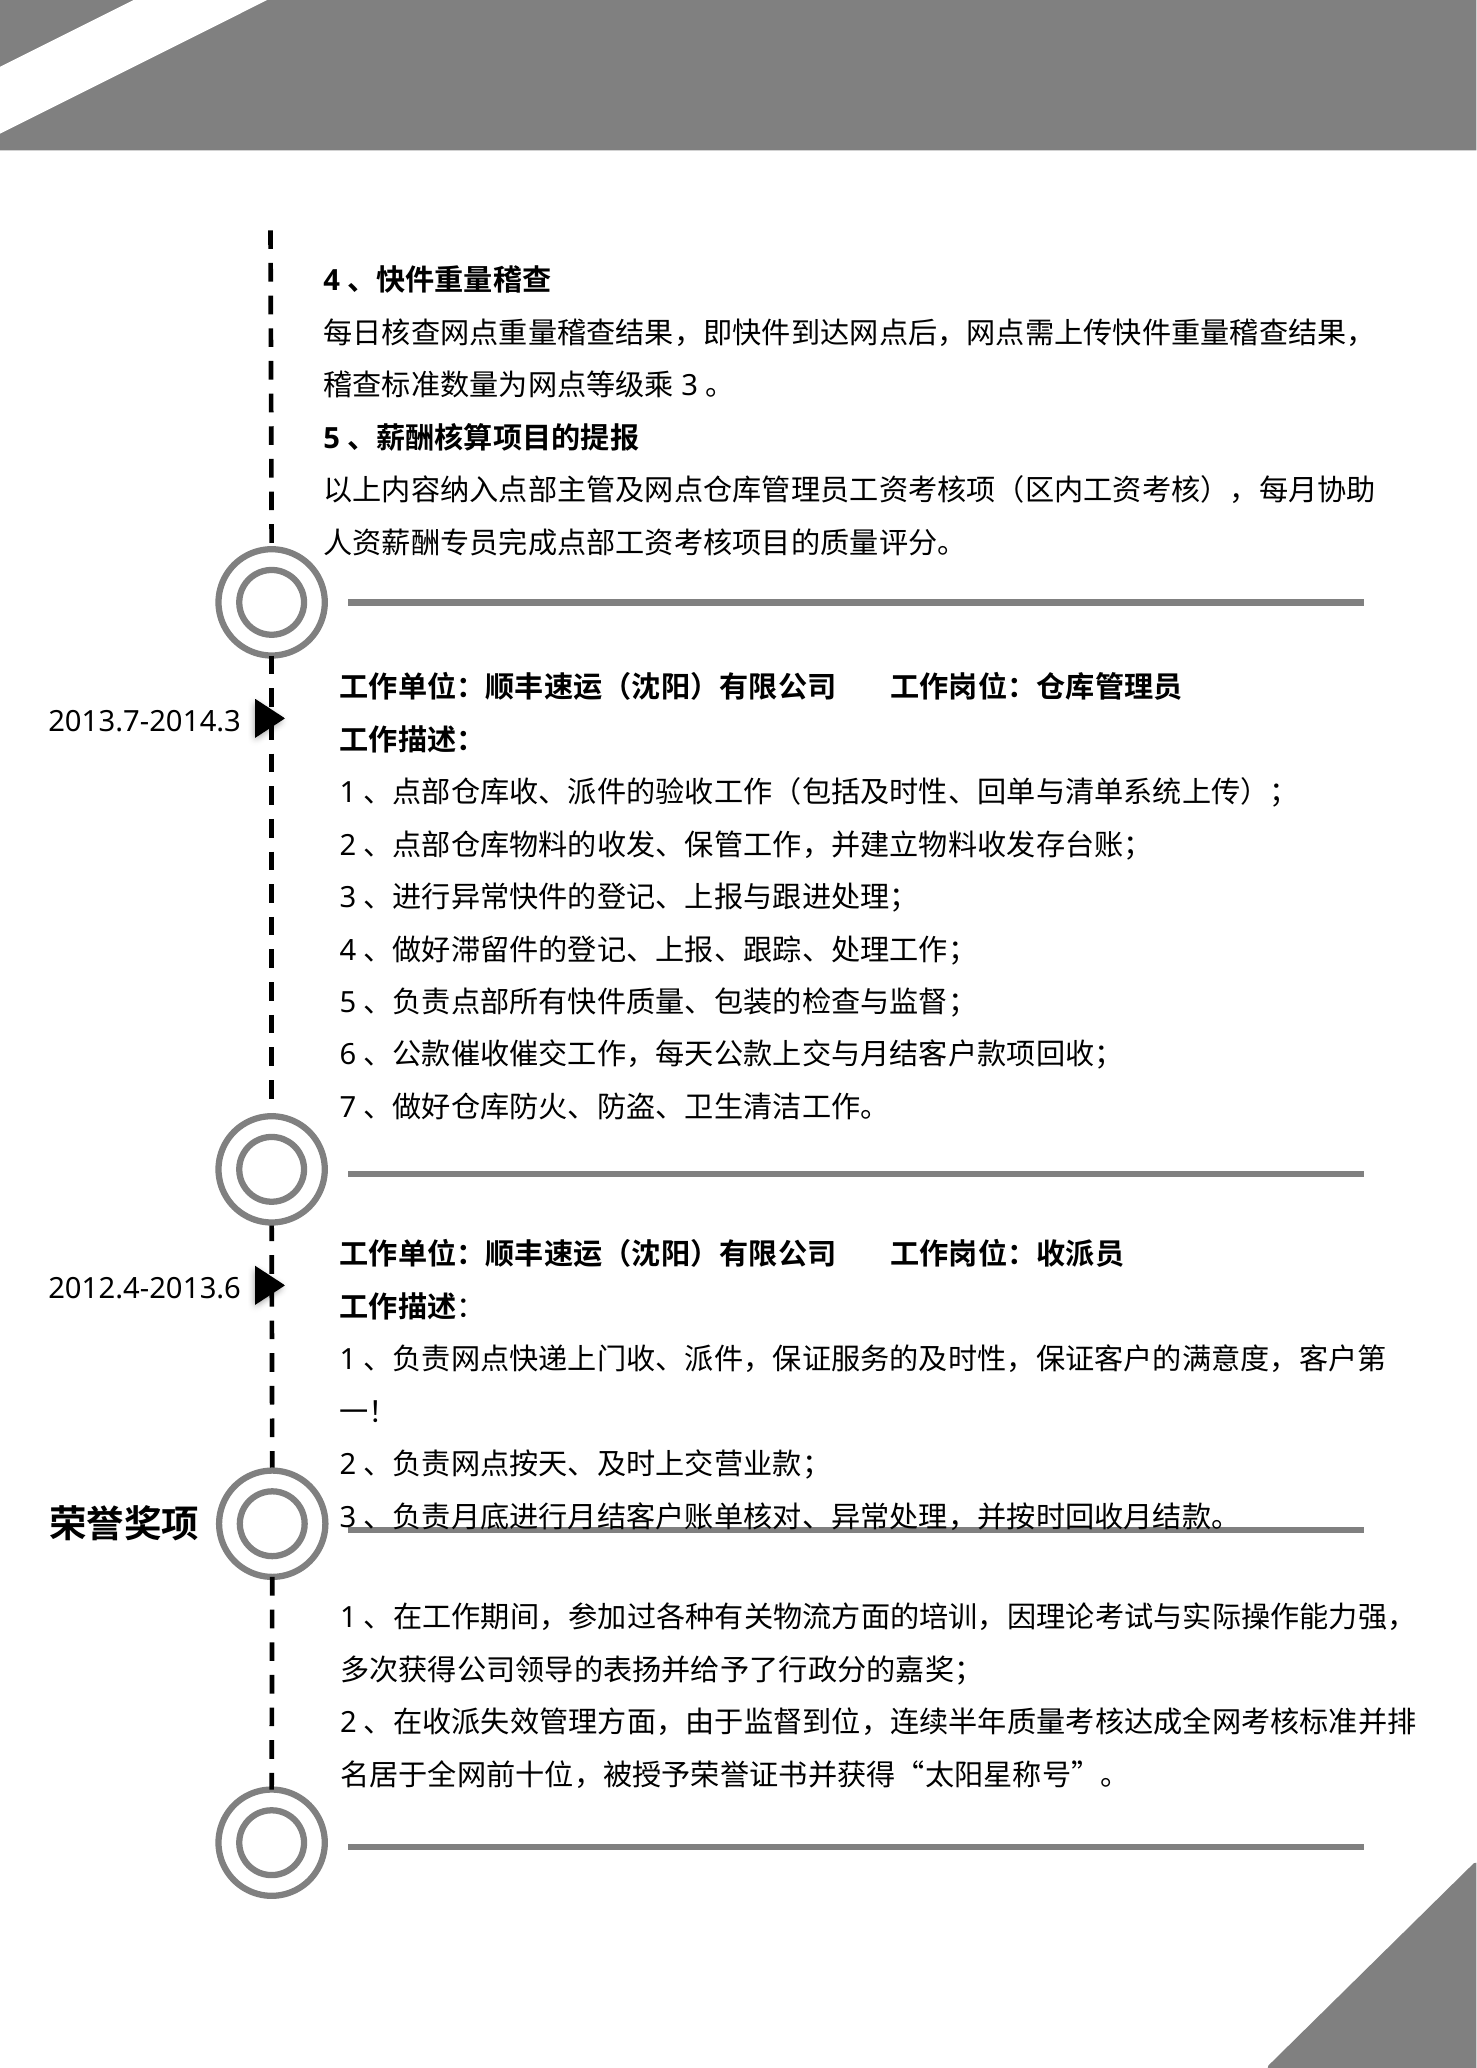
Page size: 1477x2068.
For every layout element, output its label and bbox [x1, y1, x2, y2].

text_box [0, 0, 1477, 2068]
